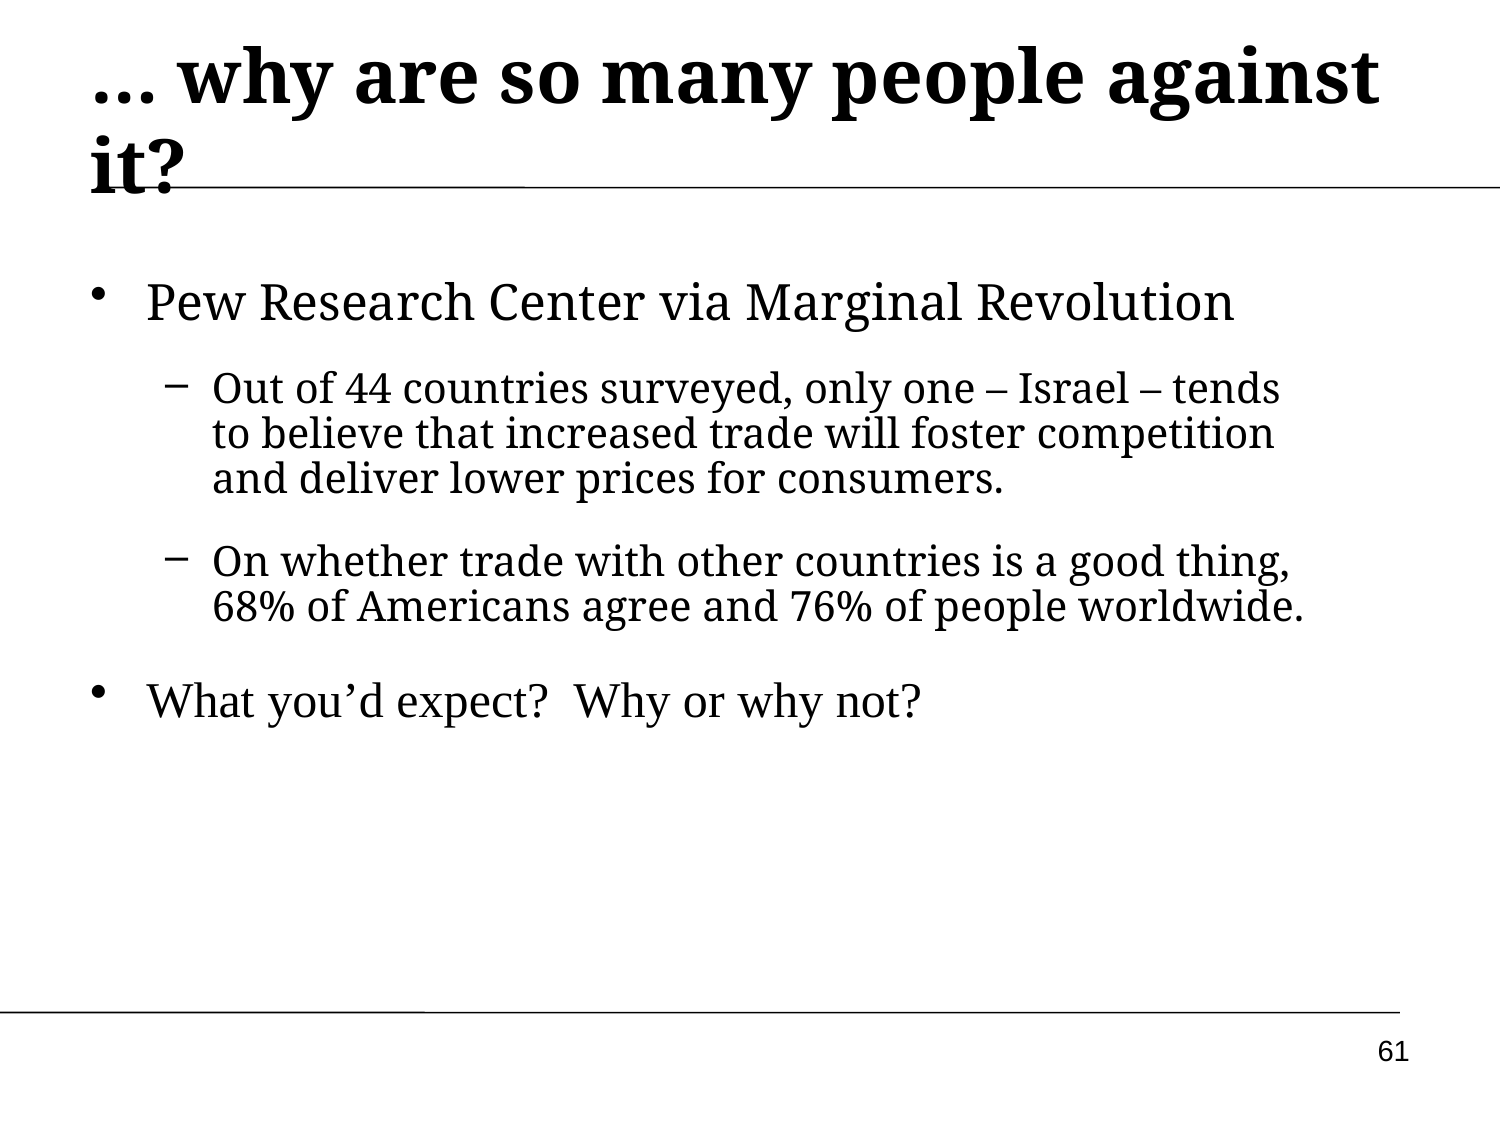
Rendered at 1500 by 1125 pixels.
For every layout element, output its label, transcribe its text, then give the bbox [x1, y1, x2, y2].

list Pew Research Center via Marginal Revolution Out of 44 countries surveyed, only one – Israel – tends to believe that increased trade will foster competition and deliver lower prices for consumers. On whether trade with other countries is a good thing, 68% of Americans agree and 76% of people worldwide. What you’d expect? Why or why not? [74, 262, 1326, 1006]
title … why are so many people against it? [74, 49, 1426, 188]
slide_number 61 [1074, 1024, 1426, 1103]
